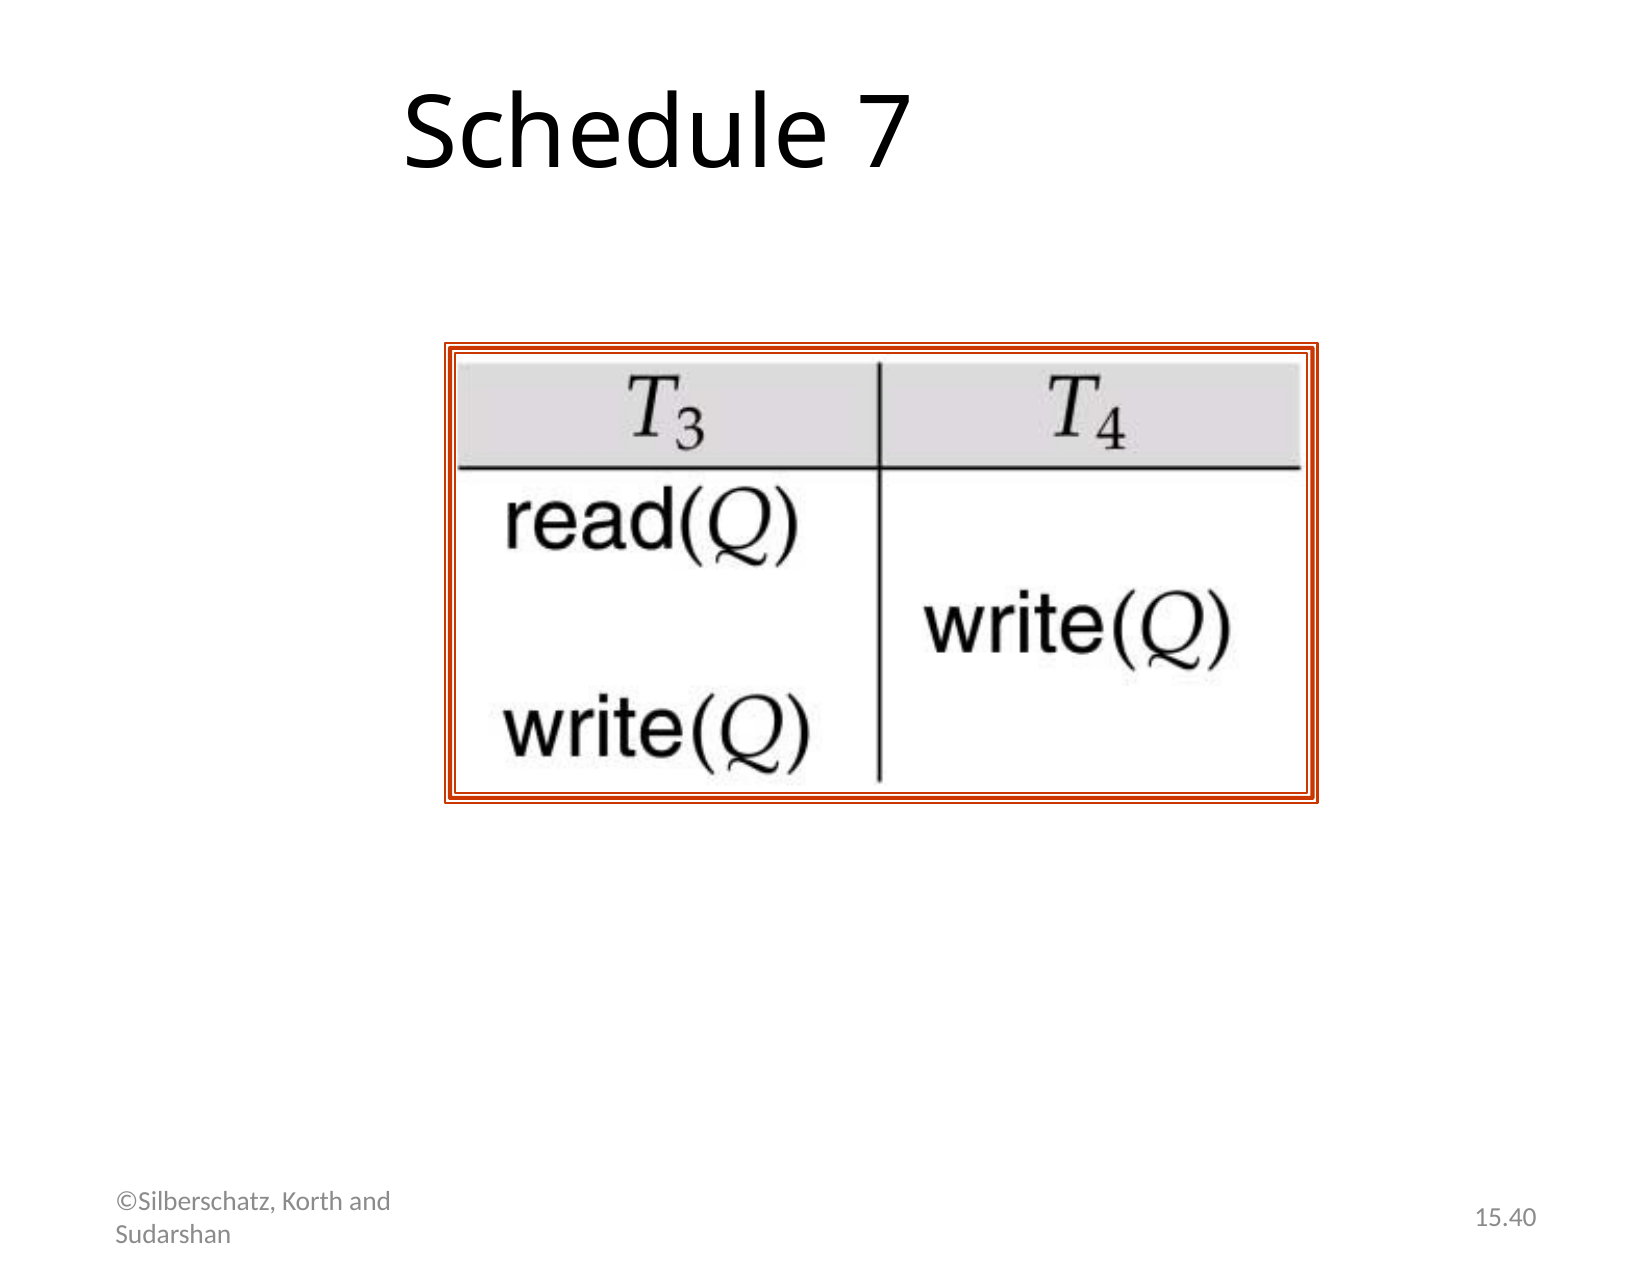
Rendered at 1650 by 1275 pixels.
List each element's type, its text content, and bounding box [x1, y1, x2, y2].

title Schedule 7 [399, 18, 1024, 234]
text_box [443, 341, 1319, 805]
slide_number ©Silberschatz, Korth and Sudarshan [113, 845, 485, 1275]
slide_number 15.40 [1165, 845, 1537, 1275]
